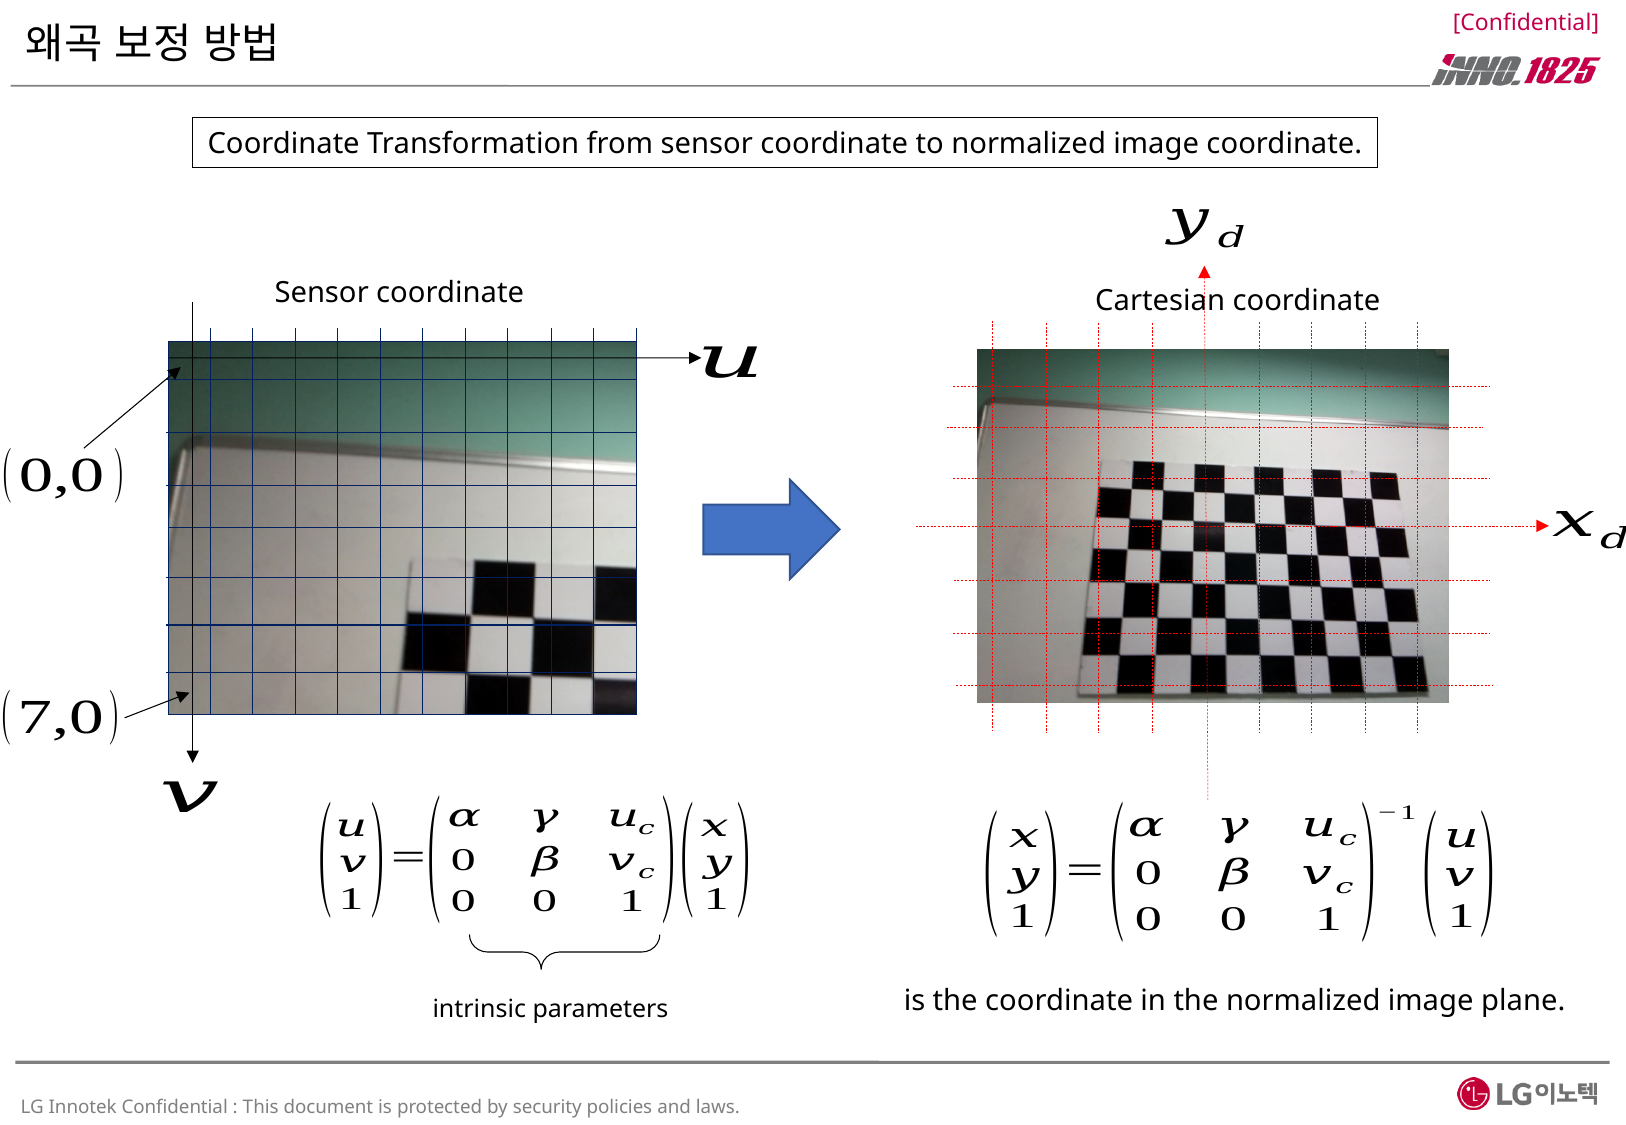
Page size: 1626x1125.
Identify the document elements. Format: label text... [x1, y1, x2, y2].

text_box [915, 192, 1625, 801]
picture [1430, 53, 1603, 88]
title 왜곡 보정 방법 [10, 10, 667, 81]
picture [1457, 1077, 1597, 1110]
text_box Coordinate Transformation from sensor coordinate to normalized image coordinate. [192, 117, 1378, 168]
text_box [0, 265, 840, 827]
text_box intrinsic parameters [417, 984, 684, 1030]
text_box [468, 934, 661, 970]
